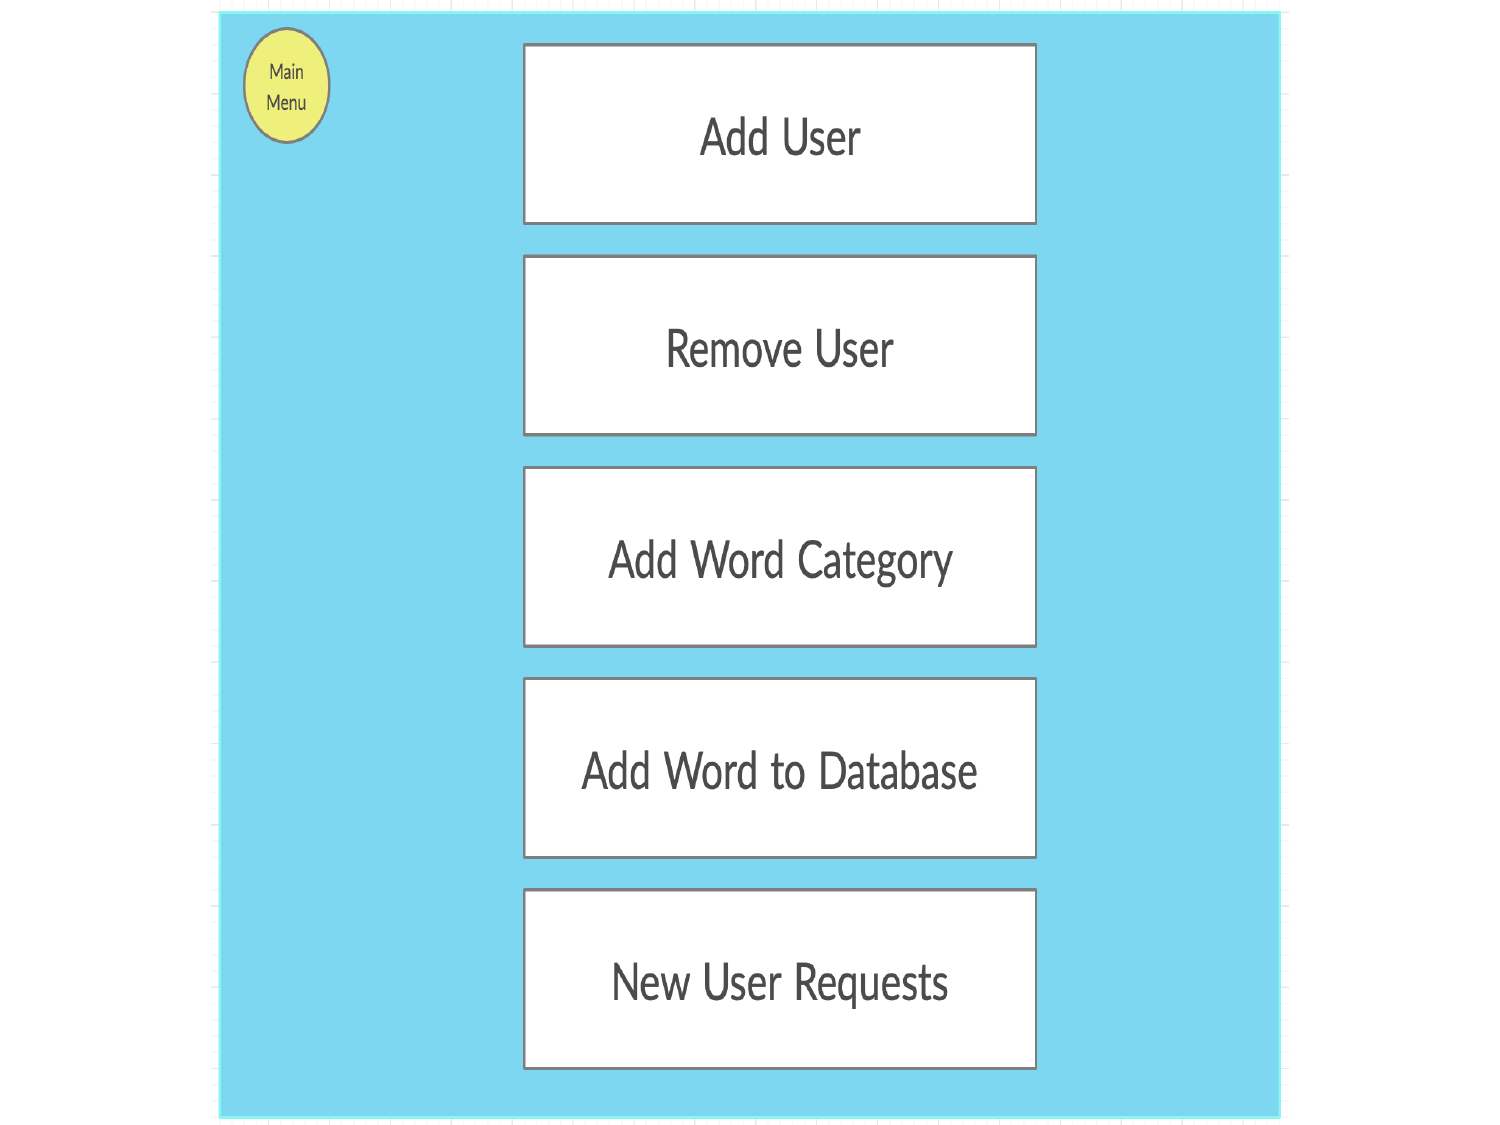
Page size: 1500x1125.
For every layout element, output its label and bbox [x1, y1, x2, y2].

picture [210, 0, 1289, 1125]
